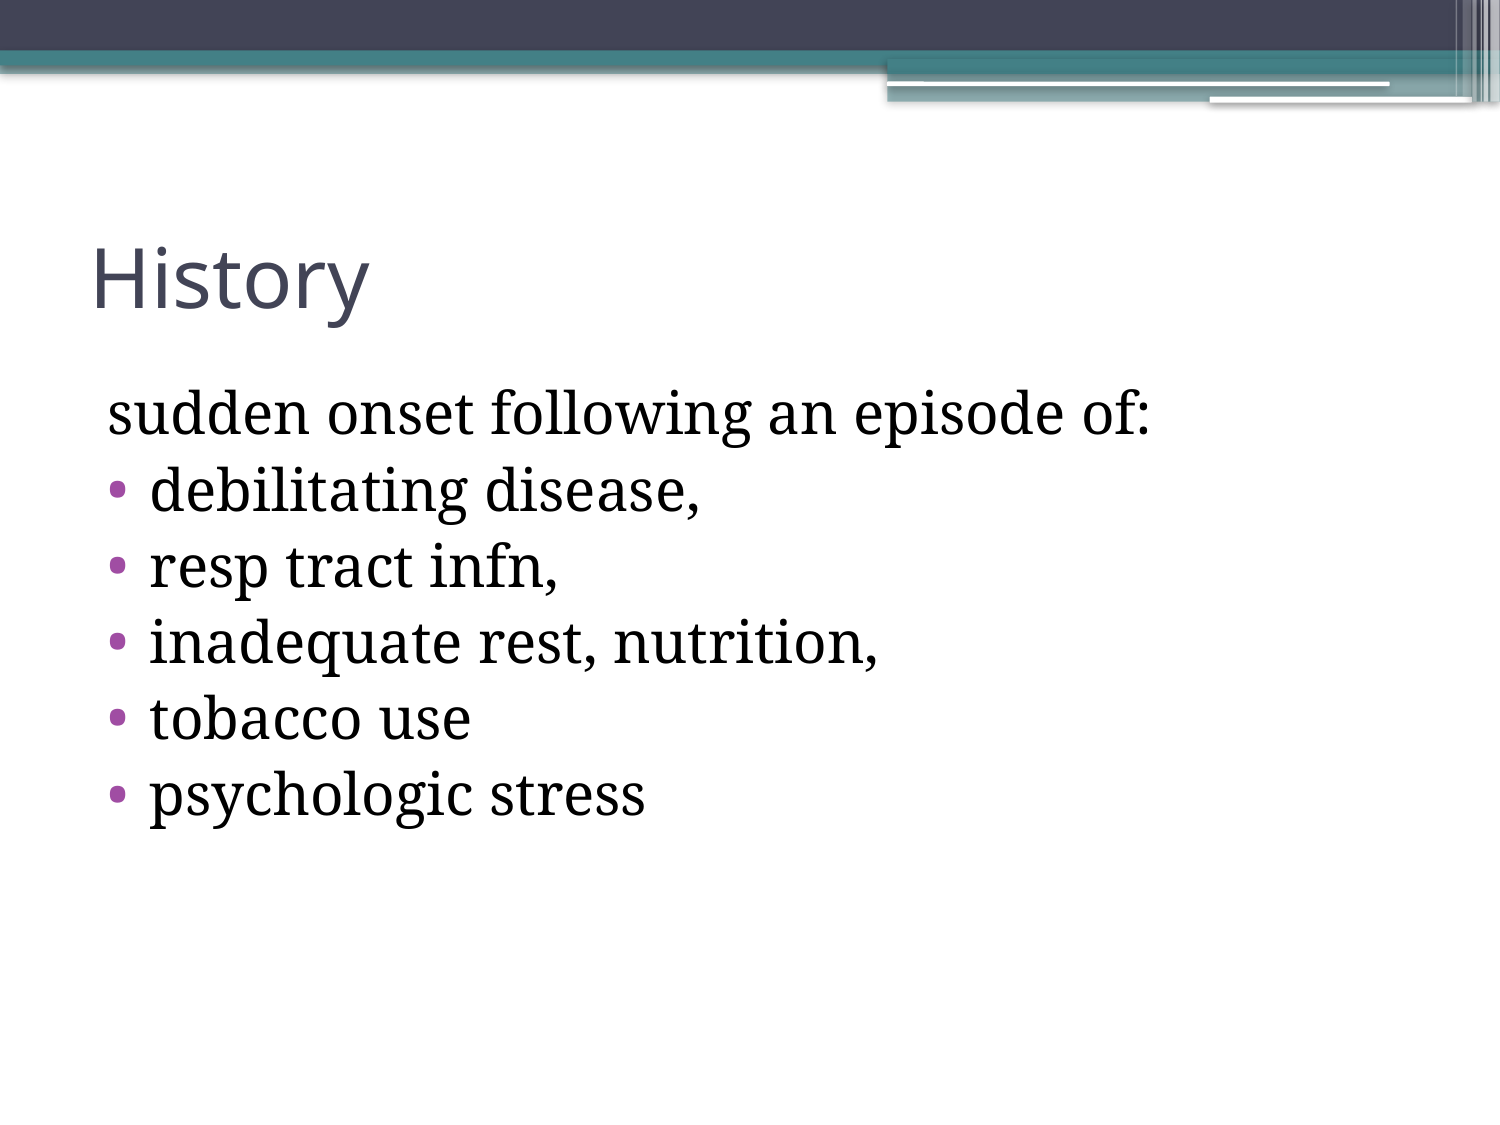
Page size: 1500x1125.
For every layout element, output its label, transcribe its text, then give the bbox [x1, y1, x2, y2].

list sudden onset following an episode of: debilitating disease, resp tract infn, inadequate rest, nutrition, tobacco use psychologic stress [75, 368, 1425, 1079]
title History [75, 187, 1425, 363]
